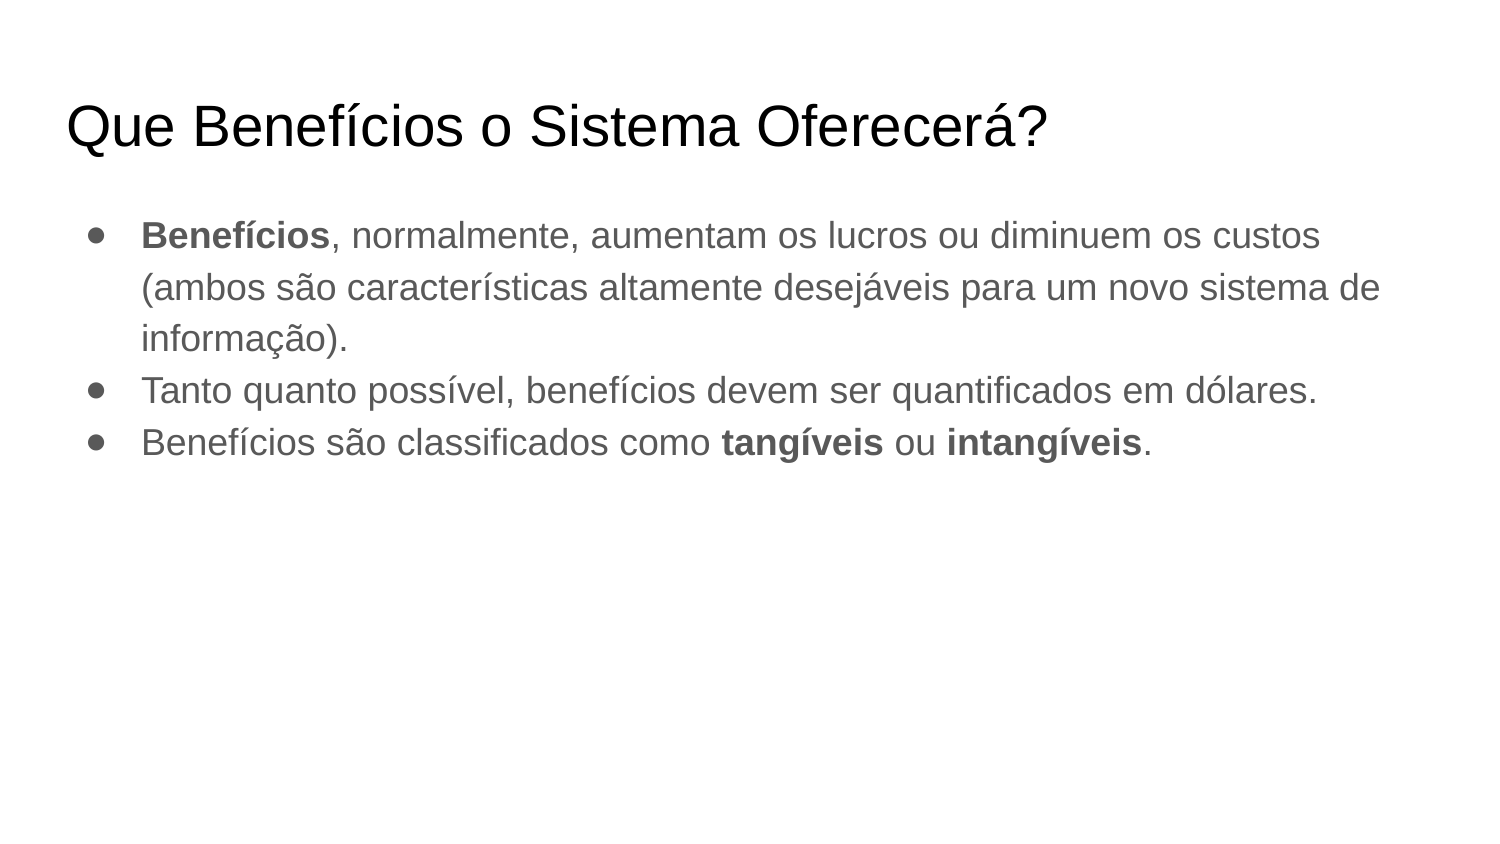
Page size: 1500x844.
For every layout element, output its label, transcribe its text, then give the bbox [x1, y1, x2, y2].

title Que Benefícios o Sistema Oferecerá? [51, 72, 1449, 167]
list Benefícios, normalmente, aumentam os lucros ou diminuem os custos (ambos são características altamente desejáveis para um novo sistema de informação). Tanto quanto possível, benefícios devem ser quantificados em dólares. Benefícios são classificados como tangíveis ou intangíveis. [51, 189, 1449, 750]
